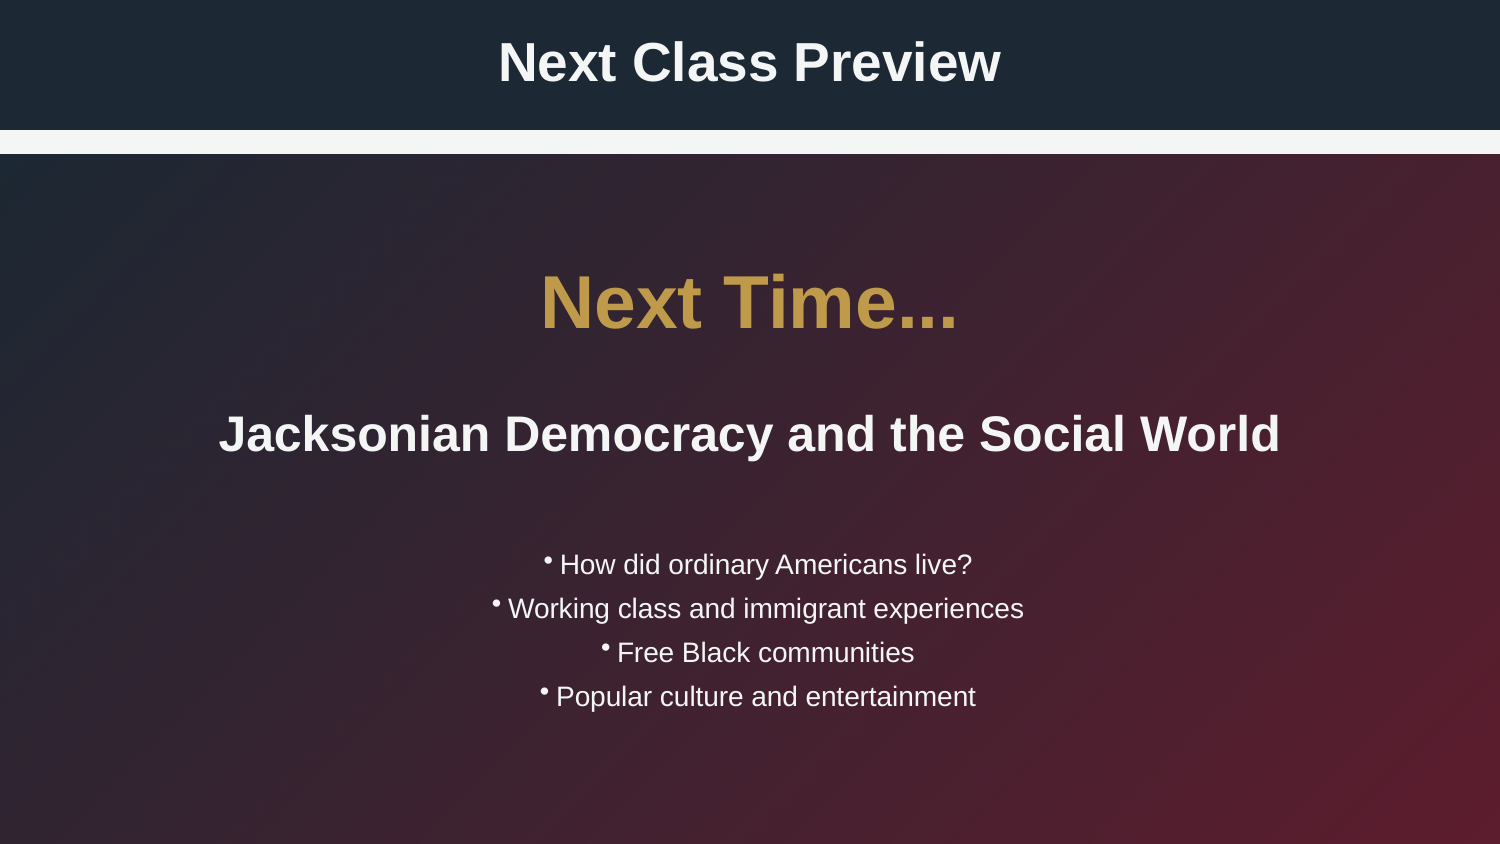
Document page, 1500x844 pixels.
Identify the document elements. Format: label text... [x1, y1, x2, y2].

text_box Next Class Preview [385, 37, 1115, 93]
picture [0, 154, 1500, 844]
text_box [0, 0, 1500, 130]
